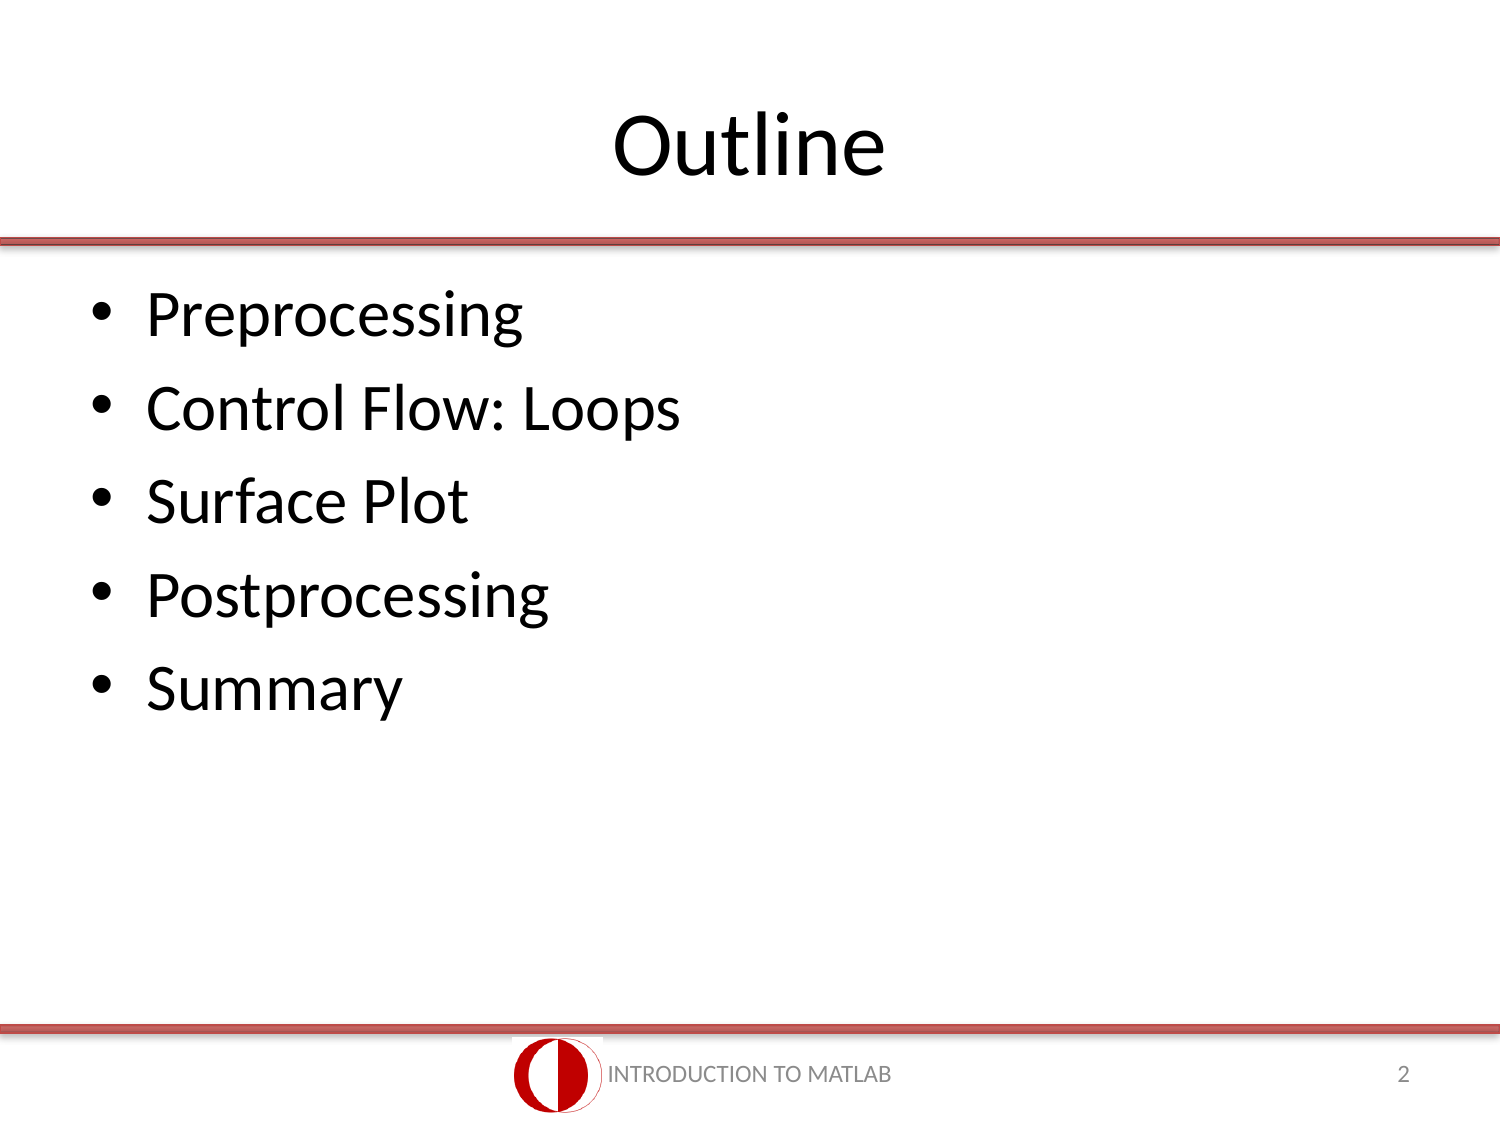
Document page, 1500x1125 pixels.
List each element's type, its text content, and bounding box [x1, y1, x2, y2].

footer INTRODUCTION TO MATLAB [512, 1042, 988, 1103]
picture [512, 1037, 603, 1042]
list Preprocessing Control Flow: Loops Surface Plot Postprocessing Summary [75, 262, 1425, 1005]
title Outline [75, 45, 1425, 233]
slide_number 2 [1074, 1042, 1425, 1103]
picture [512, 1103, 603, 1113]
